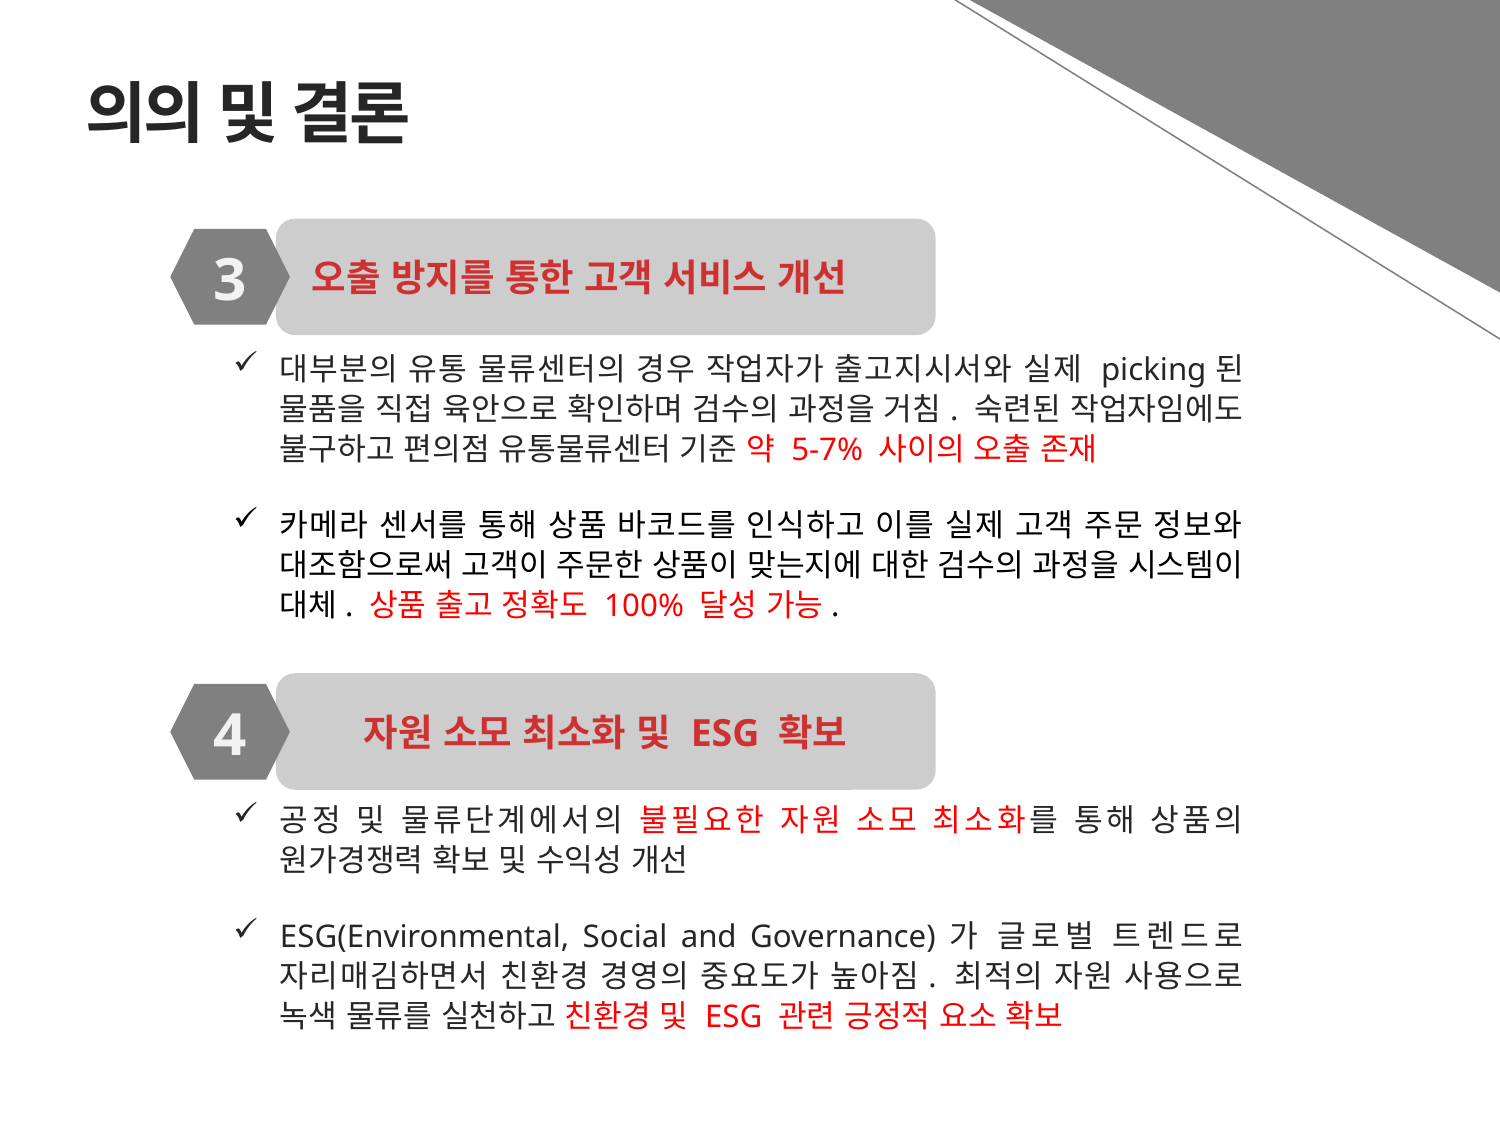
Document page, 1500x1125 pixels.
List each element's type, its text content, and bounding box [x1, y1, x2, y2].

text_box 4 [168, 681, 273, 782]
text_box [0, 323, 1483, 1047]
text_box [273, 216, 904, 338]
text_box 대부분의 유통 물류센터의 경우 작업자가 출고지시서와 실제 picking된 물품을 직접 육안으로 확인하며 검수의 과정을 거침. 숙련된 작업자임에도 불구하고 편의점 유통물류센터 기준 약 5-7% 사이의 오출 존재 카메라 센서를 통해 상품 바코드를 인식하고 이를 실제 고객 주문 정보와 대조함으로써 고객이 주문한 상품이 맞는지에 대한 검수의 과정을 시스템이 대체. 상품 출고 정확도 100% 달성 가능. [218, 339, 1259, 630]
text_box [273, 671, 938, 792]
text_box 3 [168, 226, 292, 327]
text_box 의의 및 결론 [70, 63, 904, 158]
text_box 공정 및 물류단계에서의 불필요한 자원 소모 최소화를 통해 상품의 원가경쟁력 확보 및 수익성 개선 ESG(Environmental, Social and Governance)가 글로벌 트렌드로 자리매김하면서 친환경 경영의 중요도가 높아짐. 최적의 자원 사용으로 녹색 물류를 실천하고 친환경 및 ESG 관련 긍정적 요소 확보 [218, 789, 1259, 1041]
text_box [910, 0, 1500, 362]
